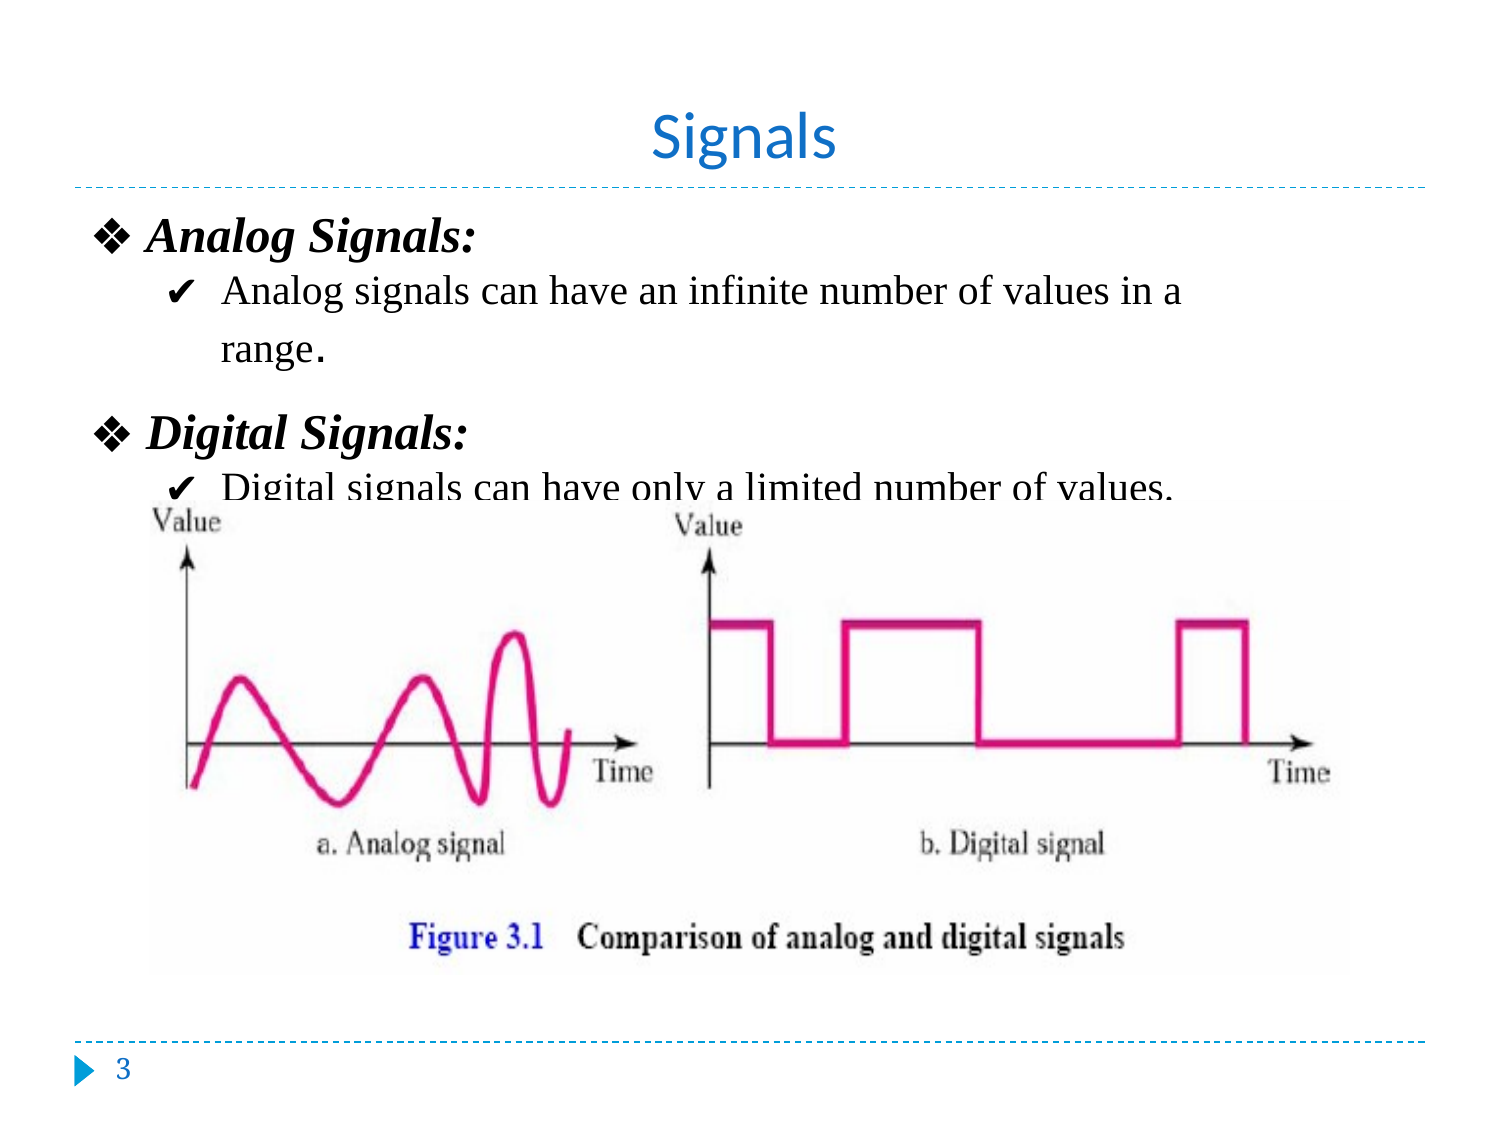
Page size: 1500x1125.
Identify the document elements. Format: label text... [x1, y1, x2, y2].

text_box Analog Signals: Analog signals can have an infinite number of values in a range. Digital Signals: Digital signals can have only a limited number of values. [87, 199, 1297, 510]
slide_number ‹#› [100, 1042, 426, 1103]
title [75, 50, 1425, 188]
text_box [149, 500, 1350, 975]
text_box Signals [649, 89, 851, 172]
